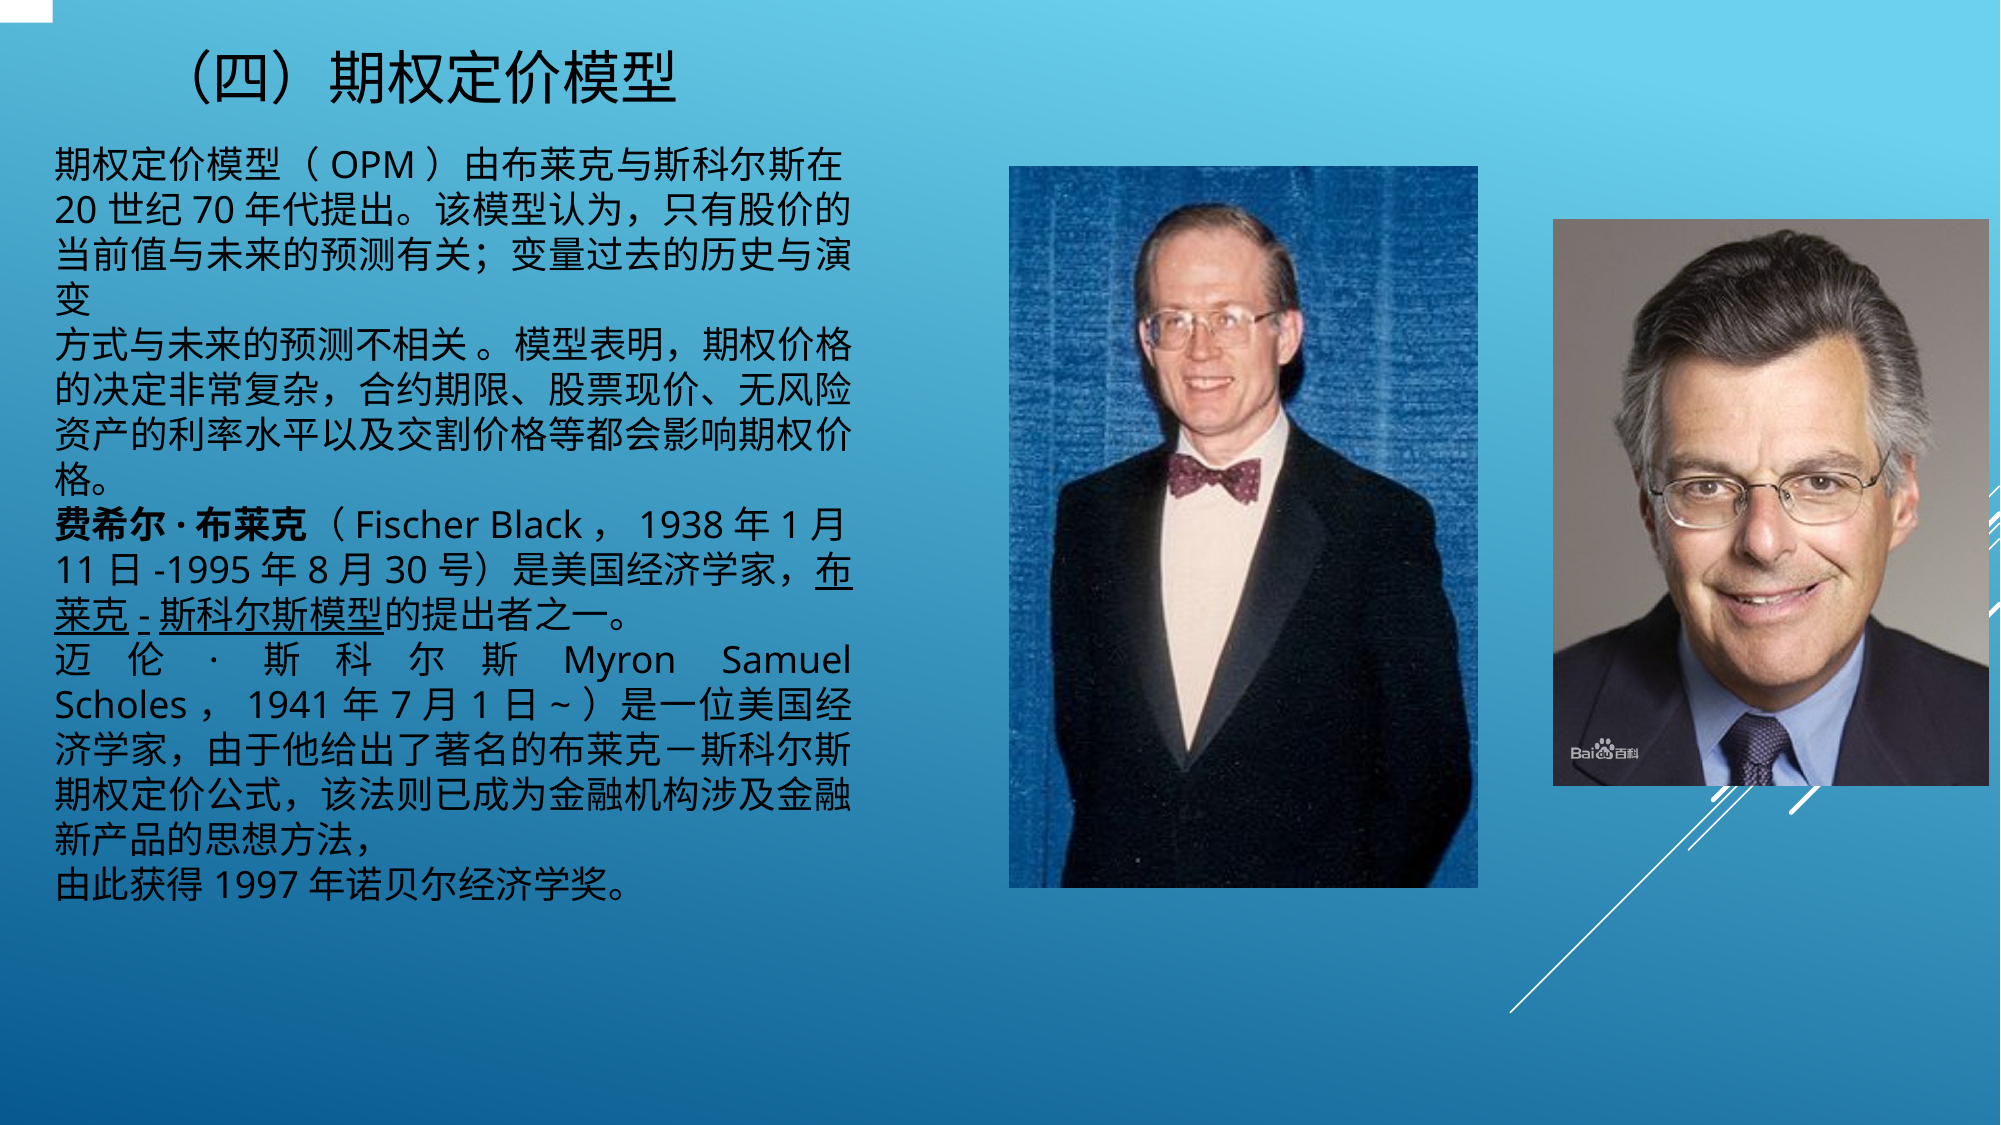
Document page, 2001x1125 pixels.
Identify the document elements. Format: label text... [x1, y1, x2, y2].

picture [1552, 219, 1989, 786]
picture [1008, 166, 1479, 888]
text_box [0, 0, 53, 23]
text_box （四）期权定价模型 [139, 33, 694, 134]
text_box 期权定价模型（OPM）由布莱克与斯科尔斯在20世纪70年代提出。该模型认为，只有股价的当前值与未来的预测有关；变量过去的历史与演变 方式与未来的预测不相关 。模型表明，期权价格的决定非常复杂，合约期限、股票现价、无风险资产的利率水平以及交割价格等都会影响期权价格。 费希尔·布莱克（Fischer Black，1938年1月11日-1995年8月30号）是美国经济学家，布莱克-斯科尔斯模型的提出者之一。 迈伦·斯科尔斯Myron Samuel Scholes，1941年7月1日~）是一位美国经济学家，由于他给出了著名的布莱克－斯科尔斯期权定价公式，该法则已成为金融机构涉及金融新产品的思想方法， 由此获得1997年诺贝尔经济学奖。 [39, 134, 868, 914]
